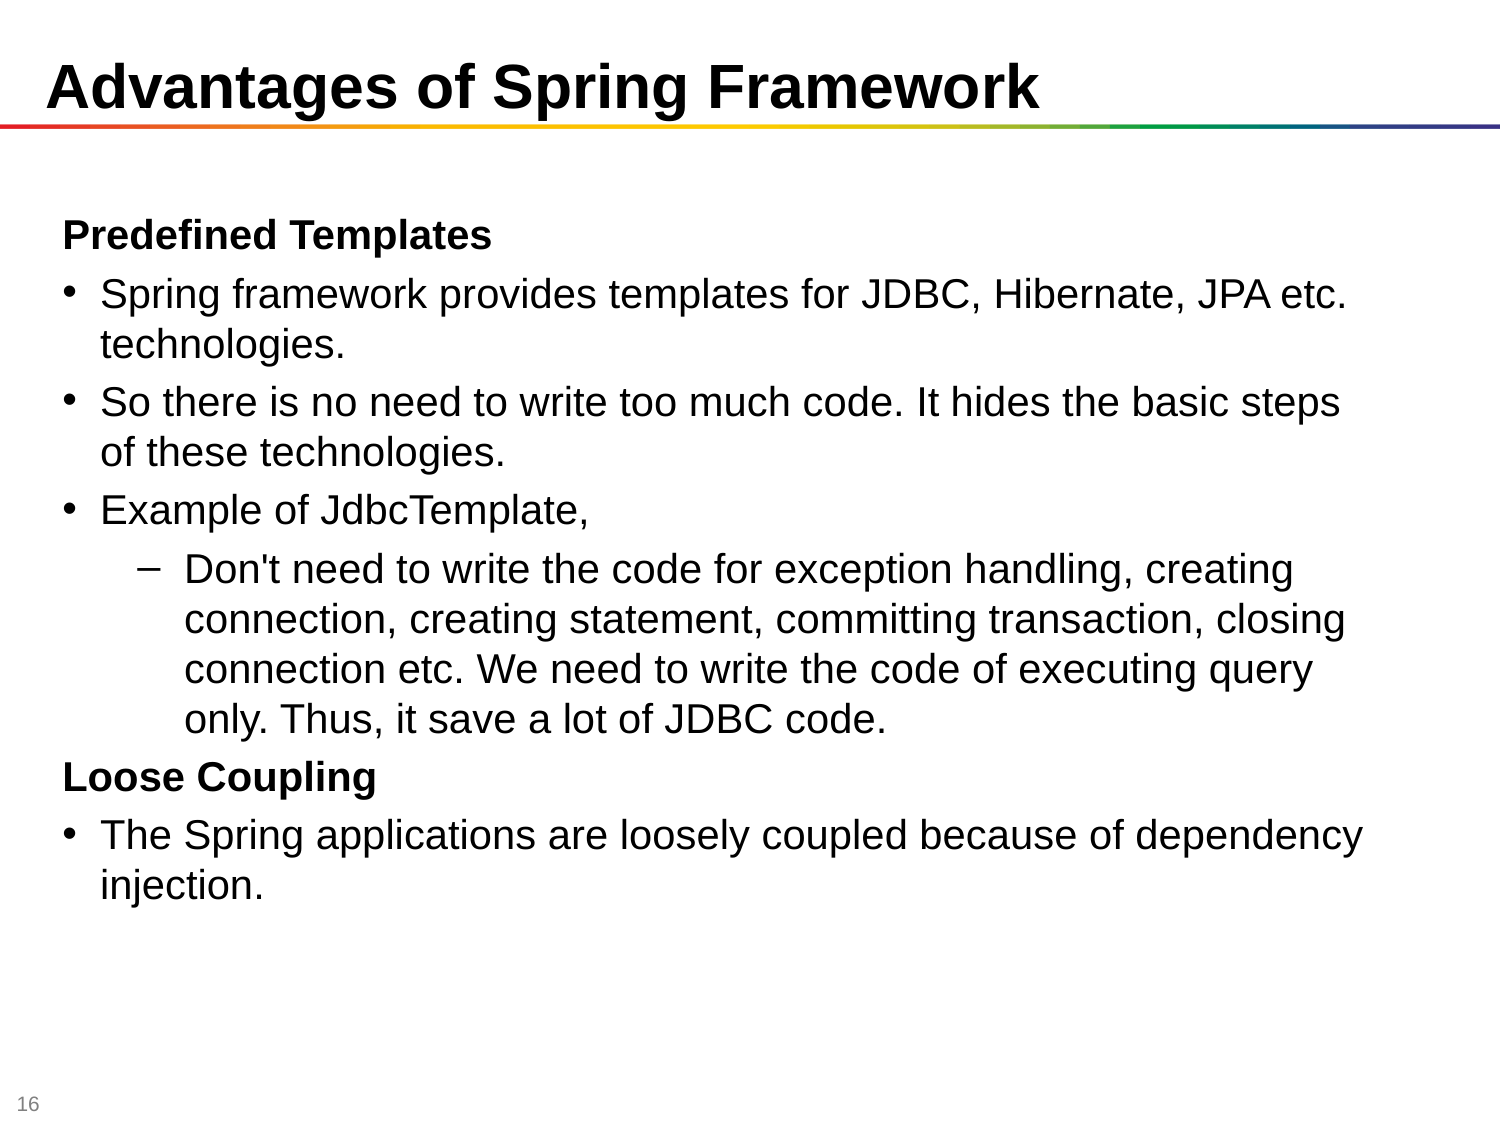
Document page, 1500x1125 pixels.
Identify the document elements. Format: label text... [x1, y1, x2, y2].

title Advantages of Spring Framework [29, 38, 1381, 206]
list Predefined Templates Spring framework provides templates for JDBC, Hibernate, JPA etc. technologies. So there is no need to write too much code. It hides the basic steps of these technologies. Example of JdbcTemplate, Don't need to write the code for exception handling, creating connection, creating statement, committing transaction, closing connection etc. We need to write the code of executing query only. Thus, it save a lot of JDBC code. Loose Coupling The Spring applications are loosely coupled because of dependency injection. [47, 200, 1398, 1030]
